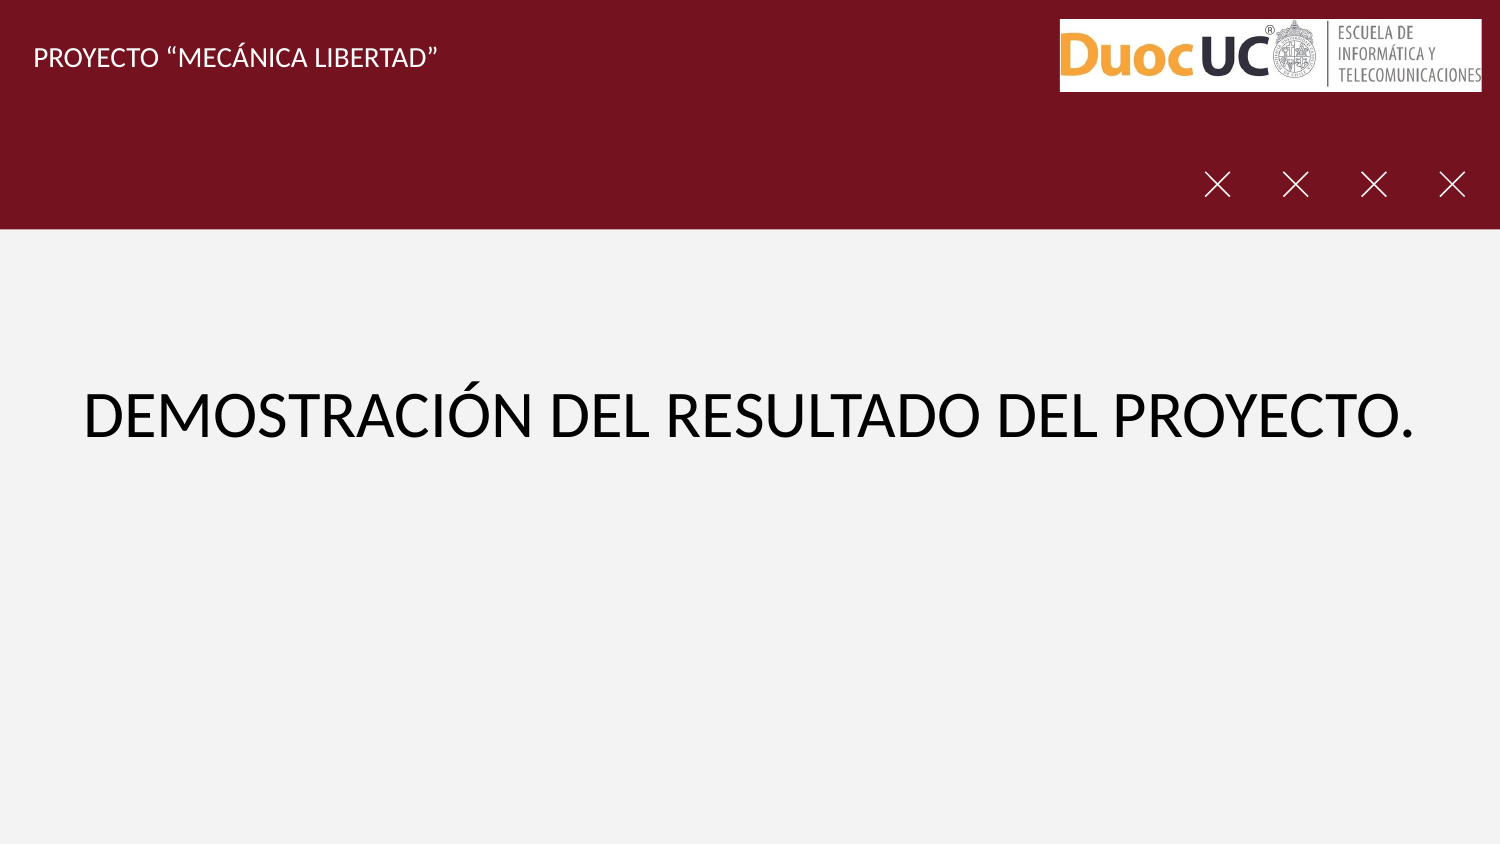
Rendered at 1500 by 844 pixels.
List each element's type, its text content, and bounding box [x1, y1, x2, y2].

text_box DEMOSTRACIÓN DEL RESULTADO DEL PROYECTO. [45, 363, 1455, 459]
text_box PROYECTO “MECÁNICA LIBERTAD” [18, 30, 624, 81]
picture [1059, 19, 1482, 92]
